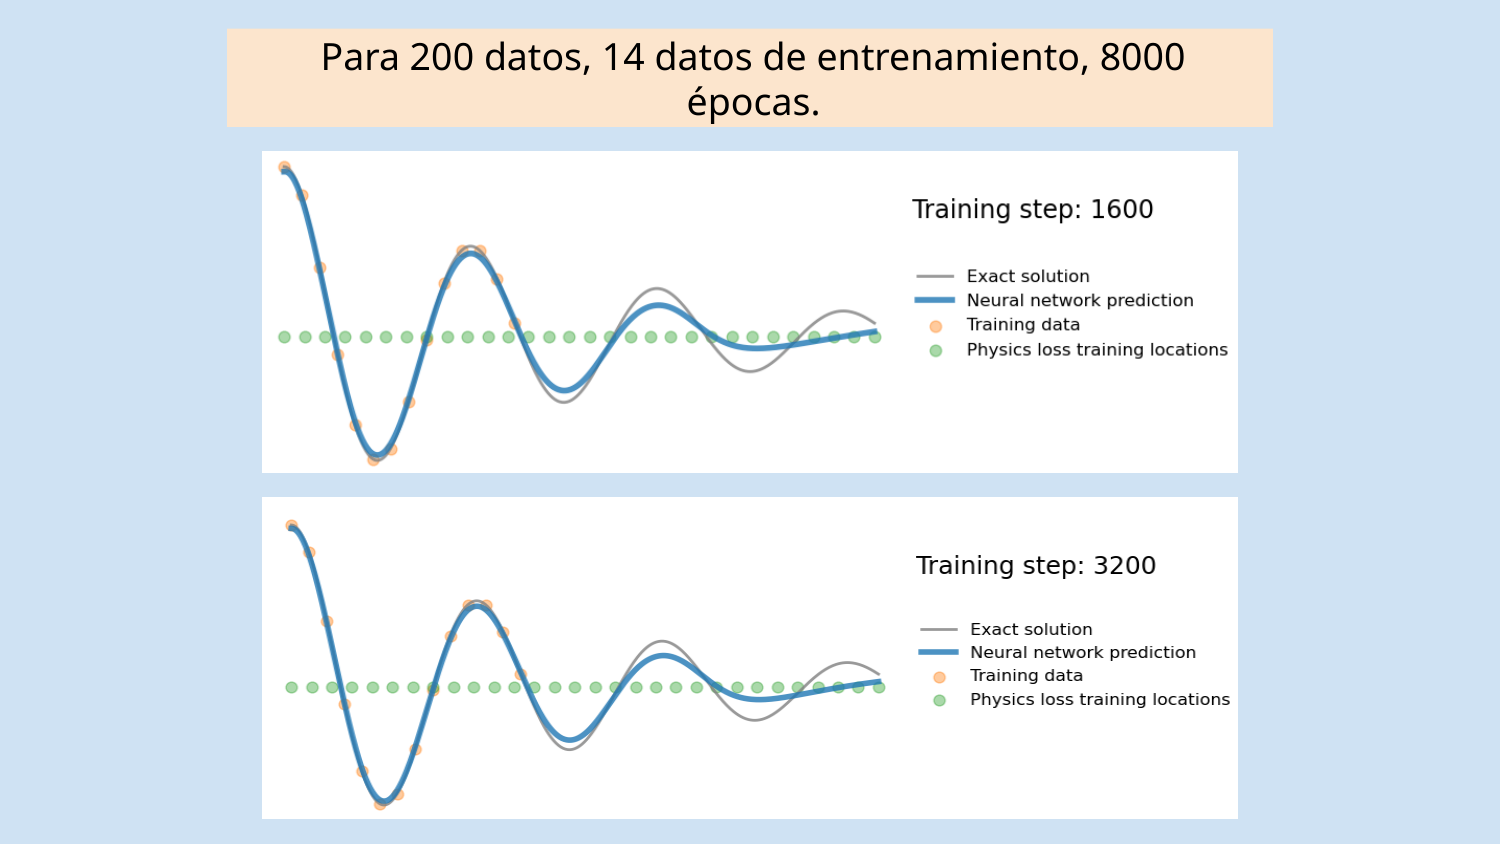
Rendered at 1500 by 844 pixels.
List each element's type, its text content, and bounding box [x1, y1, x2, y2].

text_box [227, 28, 1273, 127]
picture [262, 496, 1238, 819]
picture [262, 151, 1238, 473]
text_box Para 200 datos, 14 datos de entrenamiento, 8000 épocas. [238, 36, 1269, 119]
